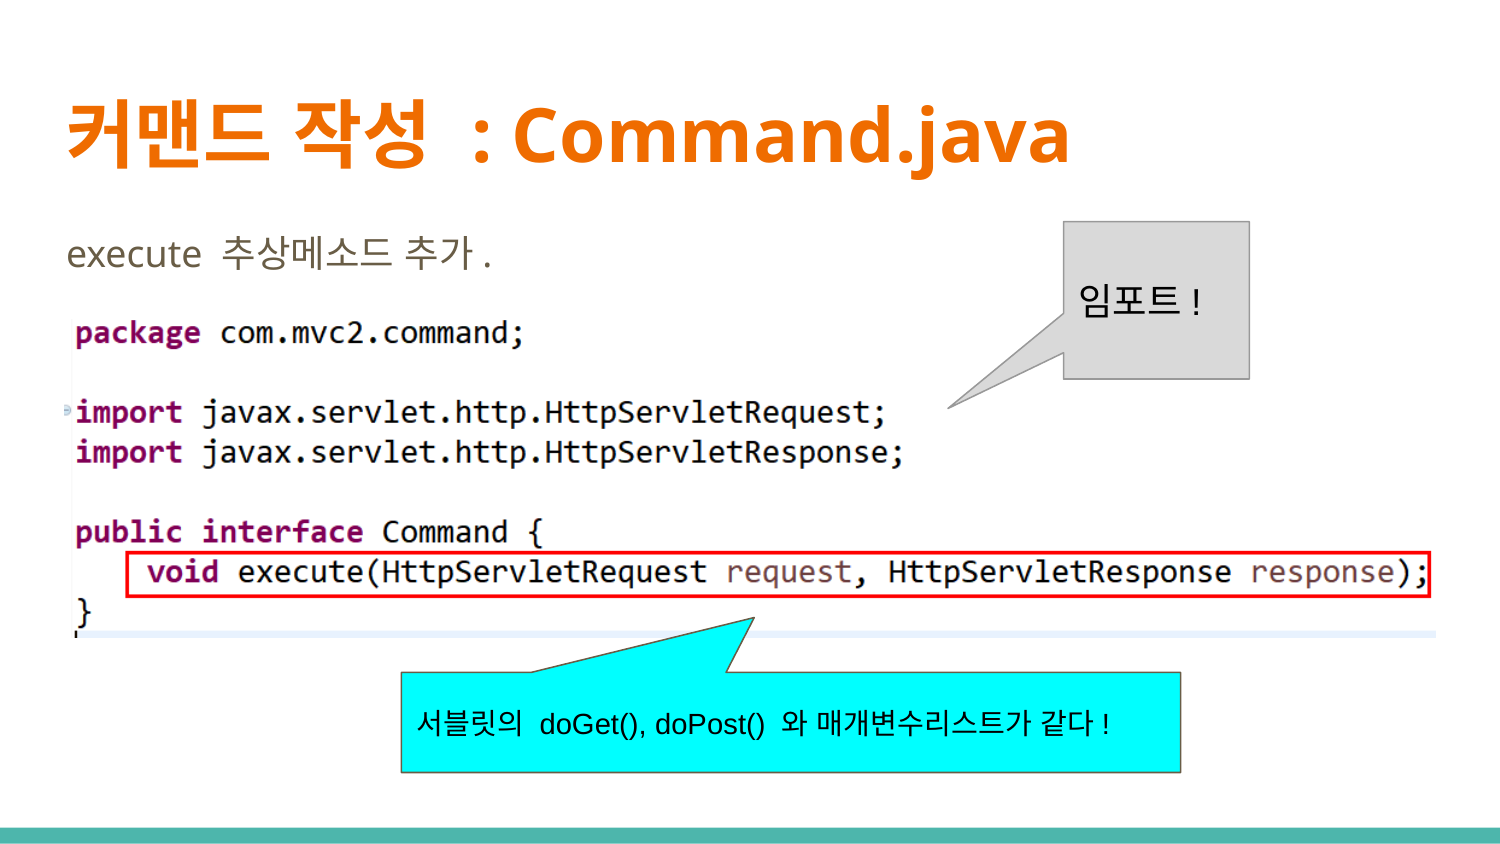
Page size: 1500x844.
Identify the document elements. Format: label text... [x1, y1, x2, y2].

text_box 서블릿의 doGet(), doPost() 와 매개변수리스트가 같다! [401, 646, 1181, 773]
title 커맨드 작성 : Command.java [51, 72, 1449, 189]
picture [63, 319, 1437, 638]
list execute 추상메소드 추가. [51, 207, 1449, 268]
text_box 임포트! [1059, 221, 1250, 317]
